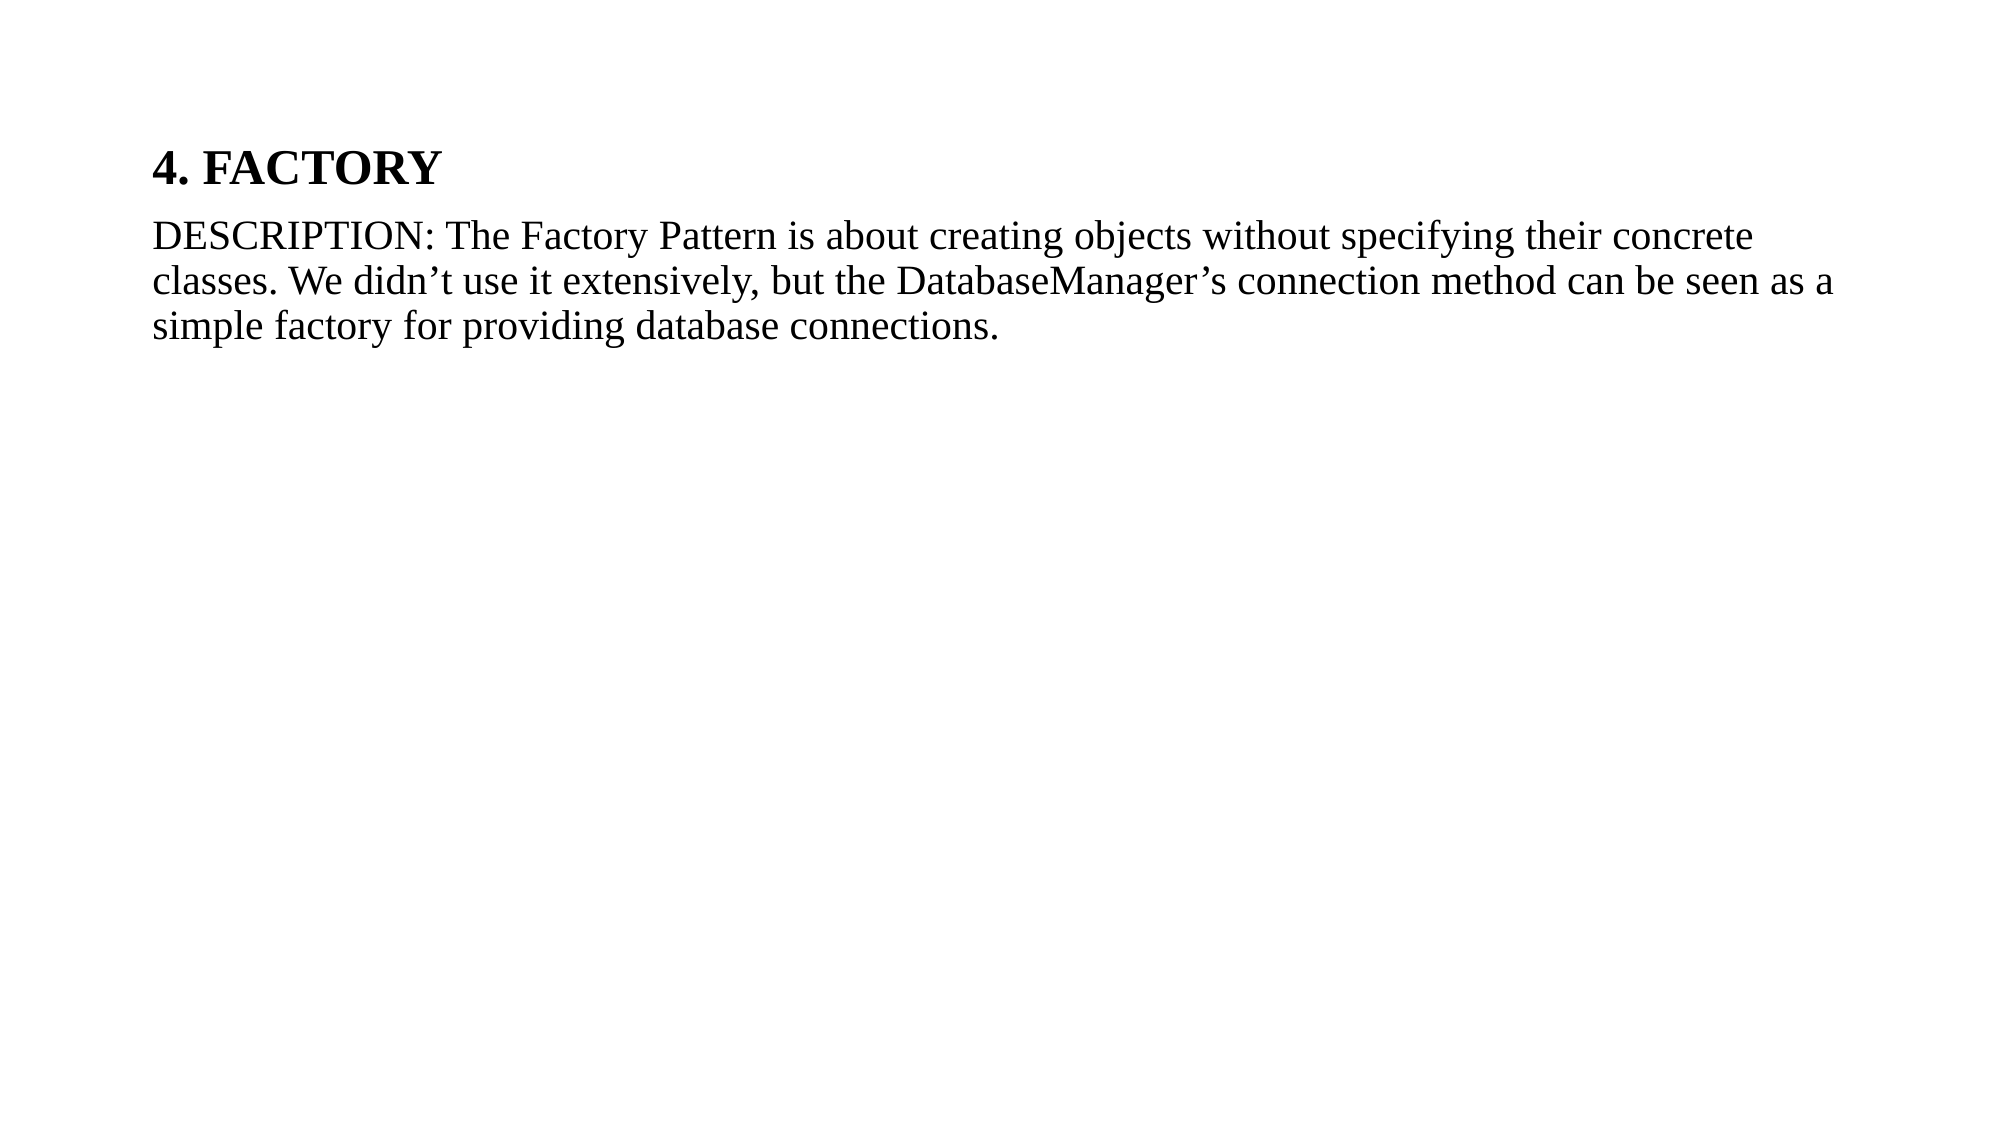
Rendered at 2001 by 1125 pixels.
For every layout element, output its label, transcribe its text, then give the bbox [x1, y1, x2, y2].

title 4. FACTORY [137, 59, 1863, 205]
list DESCRIPTION: The Factory Pattern is about creating objects without specifying their concrete classes. We didn’t use it extensively, but the DatabaseManager’s connection method can be seen as a simple factory for providing database connections. [137, 205, 1863, 920]
